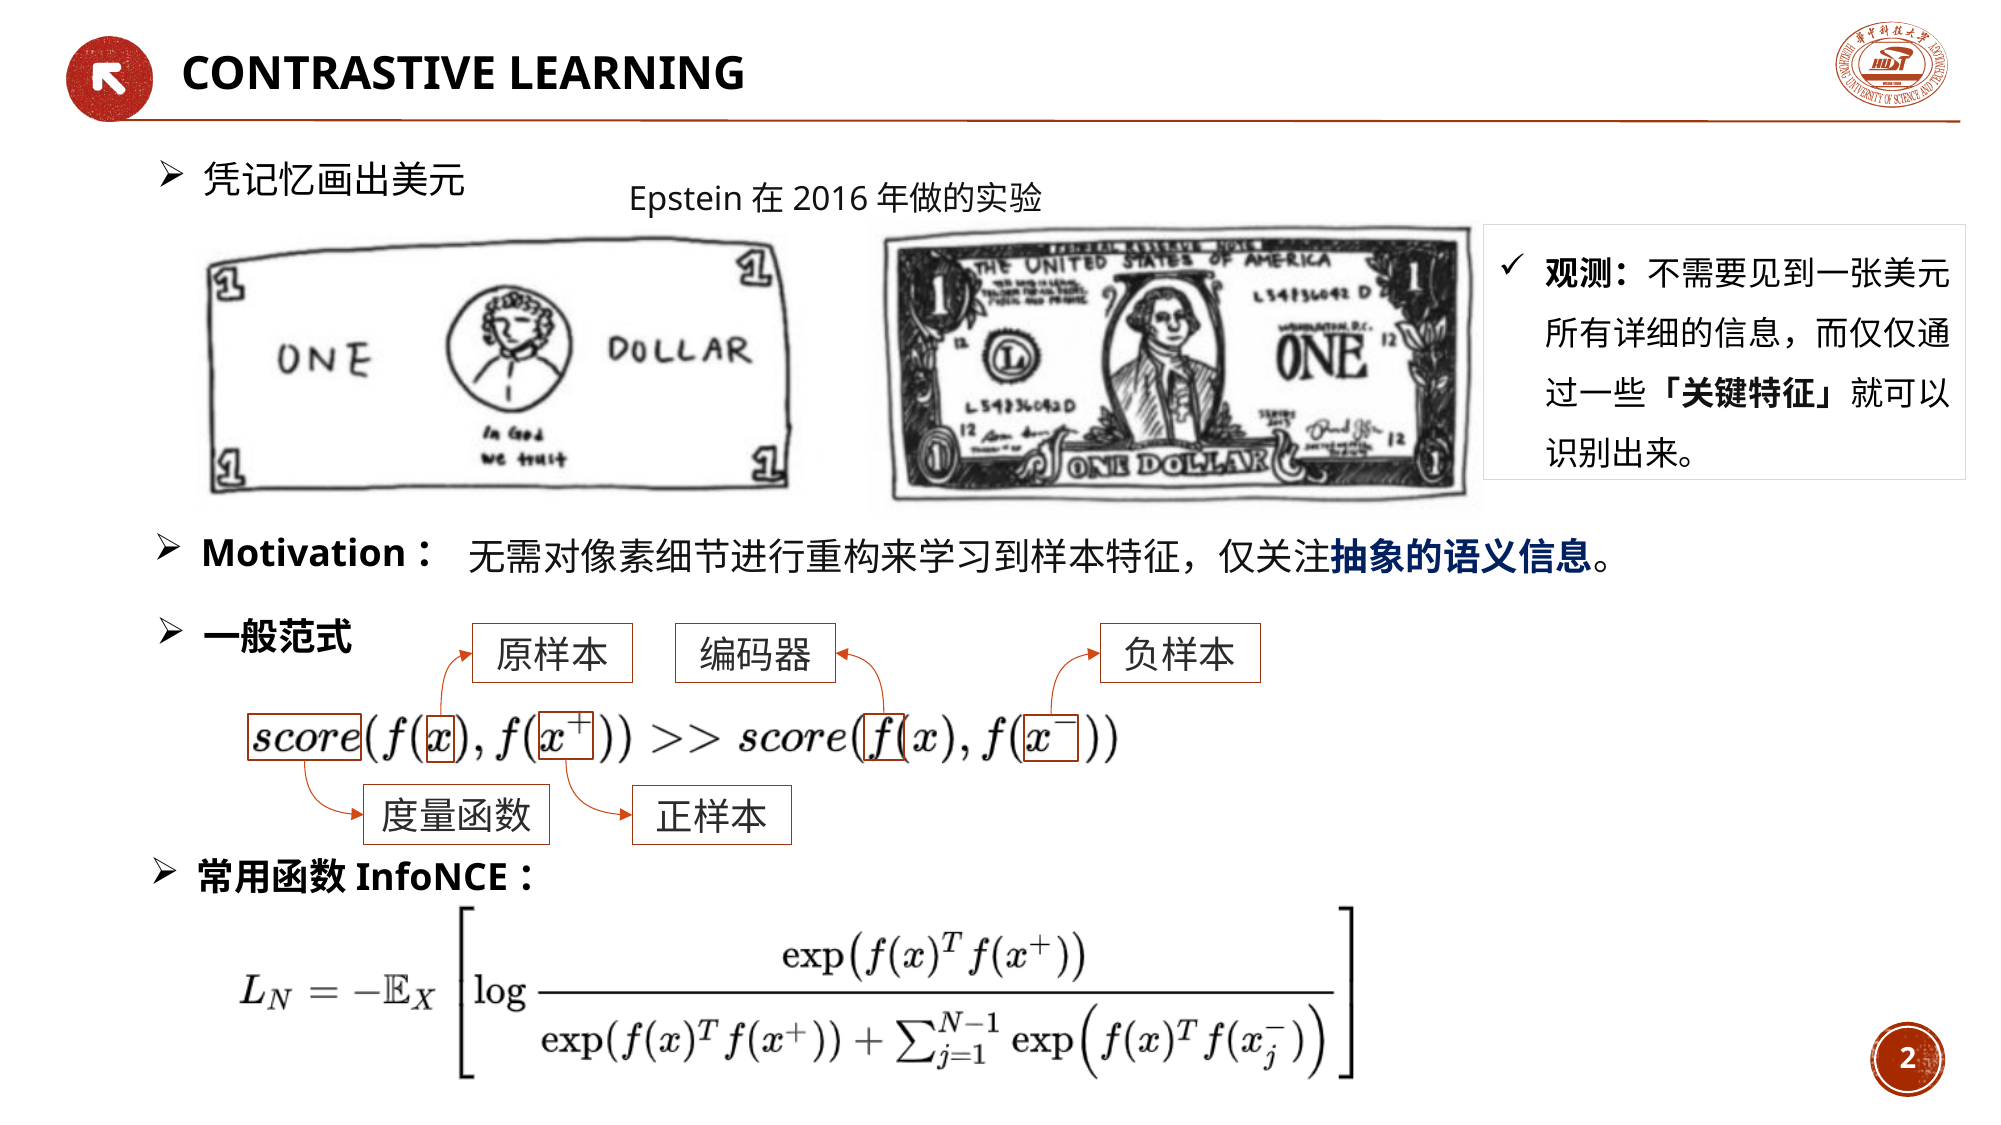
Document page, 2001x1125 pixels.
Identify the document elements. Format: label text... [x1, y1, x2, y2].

text_box 负样本 [1100, 623, 1261, 683]
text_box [309, 760, 360, 815]
text_box Contrastive Learning [166, 12, 975, 130]
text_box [574, 757, 624, 817]
text_box 观测：不需要见到一张美元所有详细的信息，而仅仅通过一些「关键特征」就可以识别出来。 [1485, 224, 1966, 480]
text_box 常用函数InfoNCE： [135, 845, 570, 906]
text_box 度量函数 [363, 786, 550, 845]
text_box 正样本 [632, 786, 792, 845]
text_box [247, 713, 251, 761]
text_box 凭记忆画出美元 [142, 148, 482, 209]
text_box 一般范式 [141, 605, 369, 666]
text_box 编码器 [675, 623, 836, 683]
text_box 原样本 [472, 623, 633, 683]
text_box Epstein在2016年做的实验 [613, 169, 1058, 195]
picture [252, 683, 1128, 786]
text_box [429, 670, 487, 698]
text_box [831, 660, 888, 706]
text_box Motivation： [139, 521, 469, 582]
text_box 无需对像素细节进行重构来学习到样本特征，仅关注抽象的语义信息。 [453, 525, 1646, 586]
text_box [1048, 660, 1105, 707]
picture [187, 195, 1484, 522]
picture [66, 36, 153, 122]
slide_number 2 [1855, 1028, 1961, 1089]
picture [224, 882, 1360, 1093]
